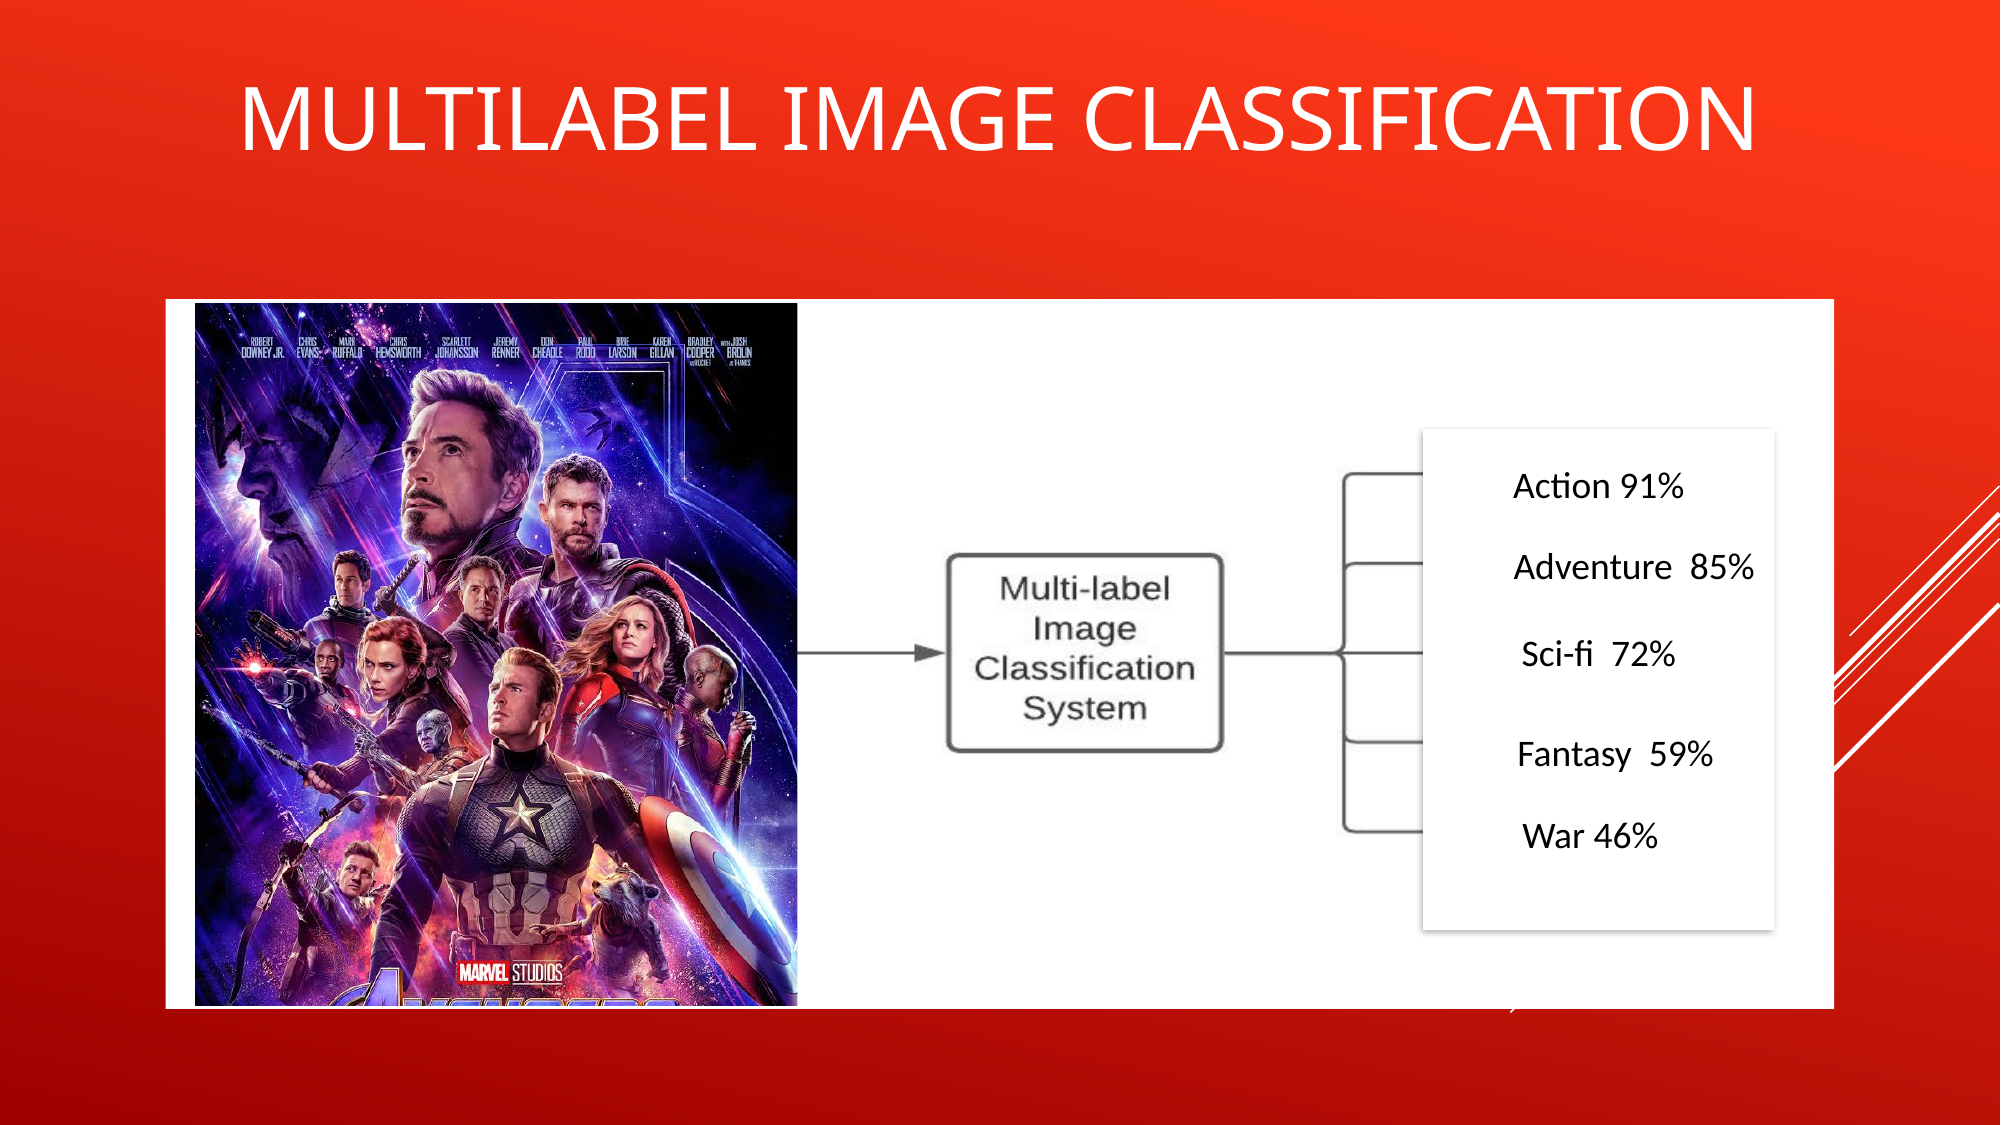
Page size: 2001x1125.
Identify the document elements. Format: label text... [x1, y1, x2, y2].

picture [1835, 541, 2000, 764]
text_box Action 91% [1505, 453, 1693, 514]
picture [1835, 518, 2000, 685]
text_box War 46% [1514, 803, 1684, 864]
text_box Adventure 85% [1506, 535, 1763, 595]
picture [798, 608, 2000, 1125]
text_box [165, 299, 1835, 1009]
text_box Fantasy 59% [1509, 721, 1722, 782]
text_box Sci-fi 72% [1514, 621, 1684, 721]
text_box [194, 303, 798, 1125]
picture [1835, 525, 2000, 701]
title MULTILABEL IMAGE CLASSIFICATION [236, 61, 1823, 207]
text_box [1423, 429, 1775, 931]
picture [0, 0, 2000, 1125]
